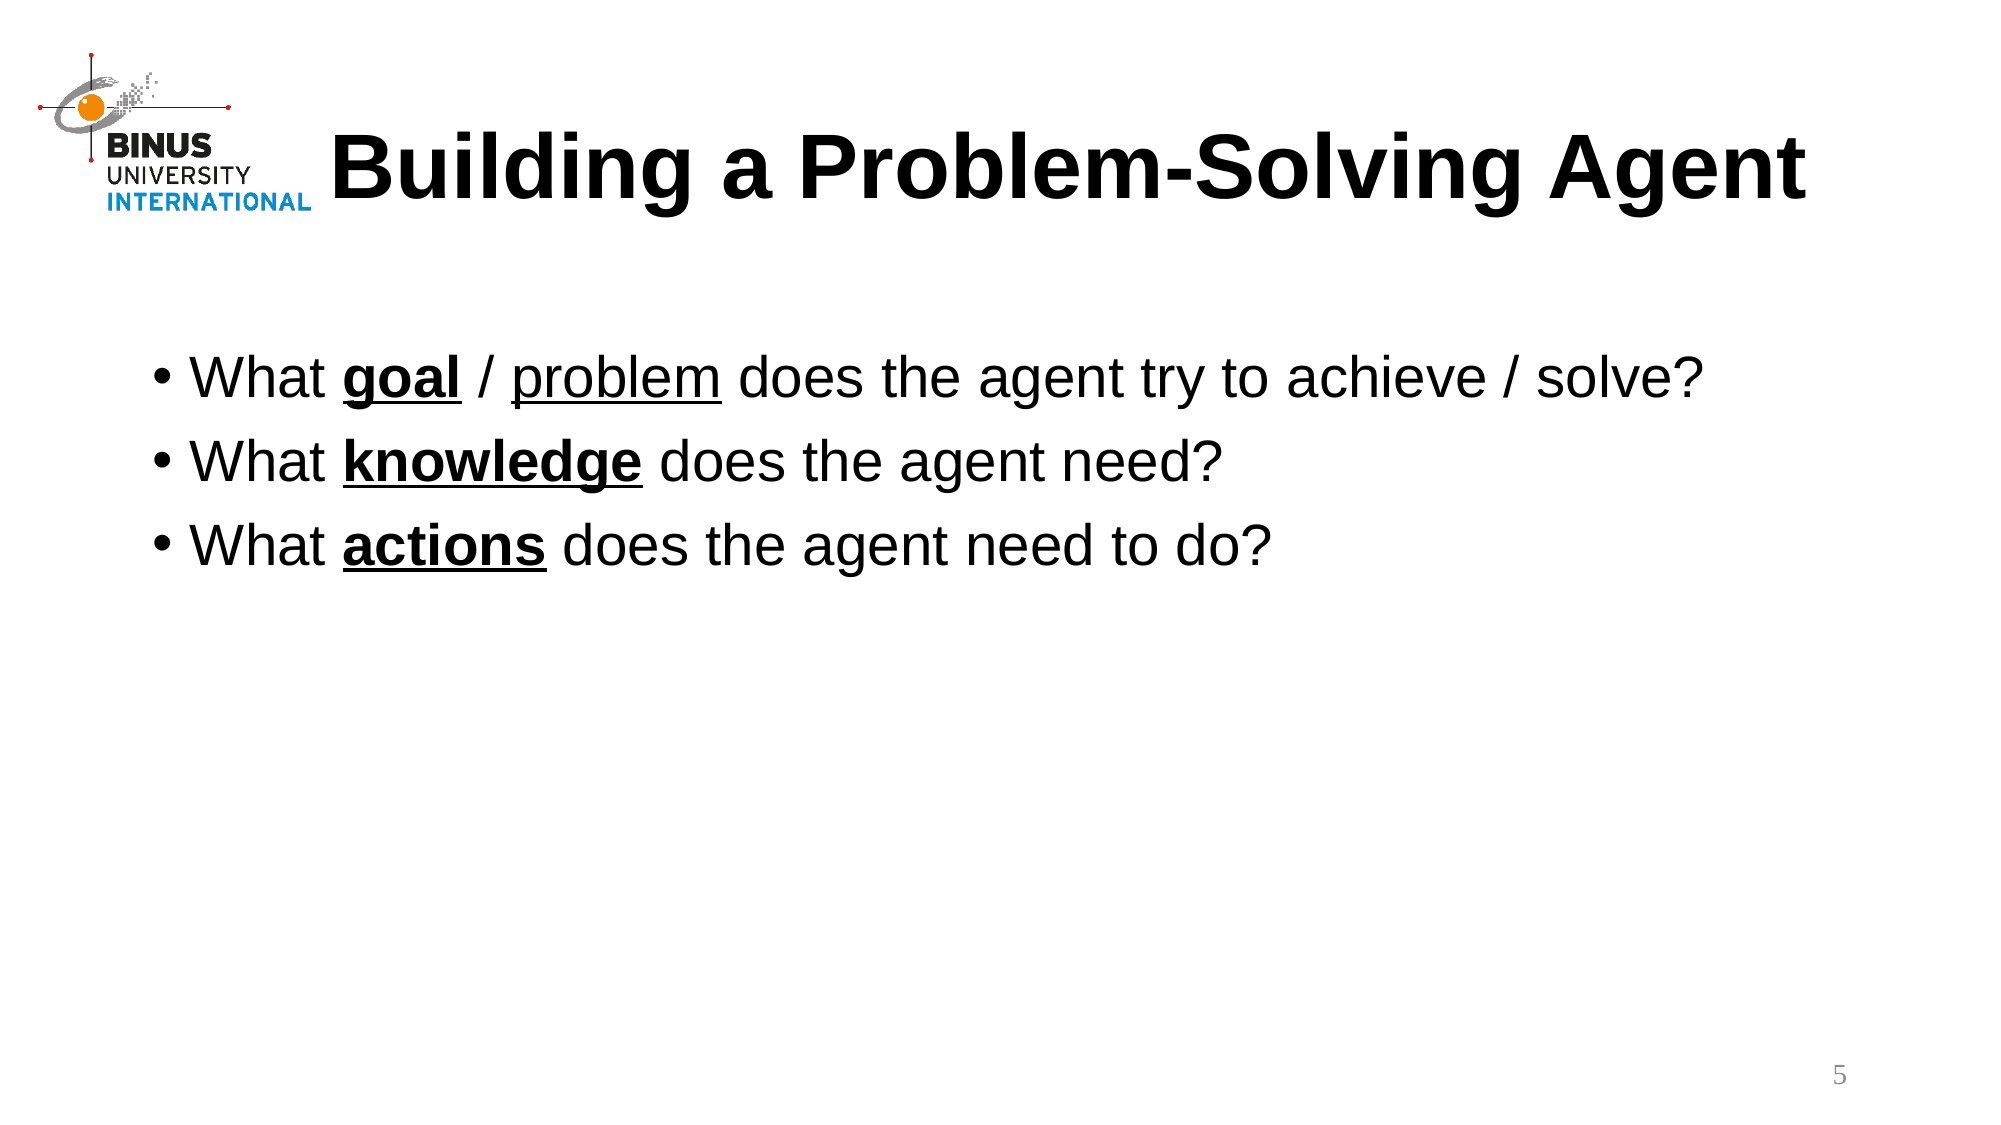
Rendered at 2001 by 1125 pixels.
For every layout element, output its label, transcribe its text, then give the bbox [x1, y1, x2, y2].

slide_number 5 [1412, 1042, 1863, 1103]
picture [0, 0, 348, 269]
title Building a Problem-Solving Agent [301, 59, 1863, 278]
list What goal / problem does the agent try to achieve / solve? What knowledge does the agent need? What actions does the agent need to do? [137, 339, 1863, 1054]
